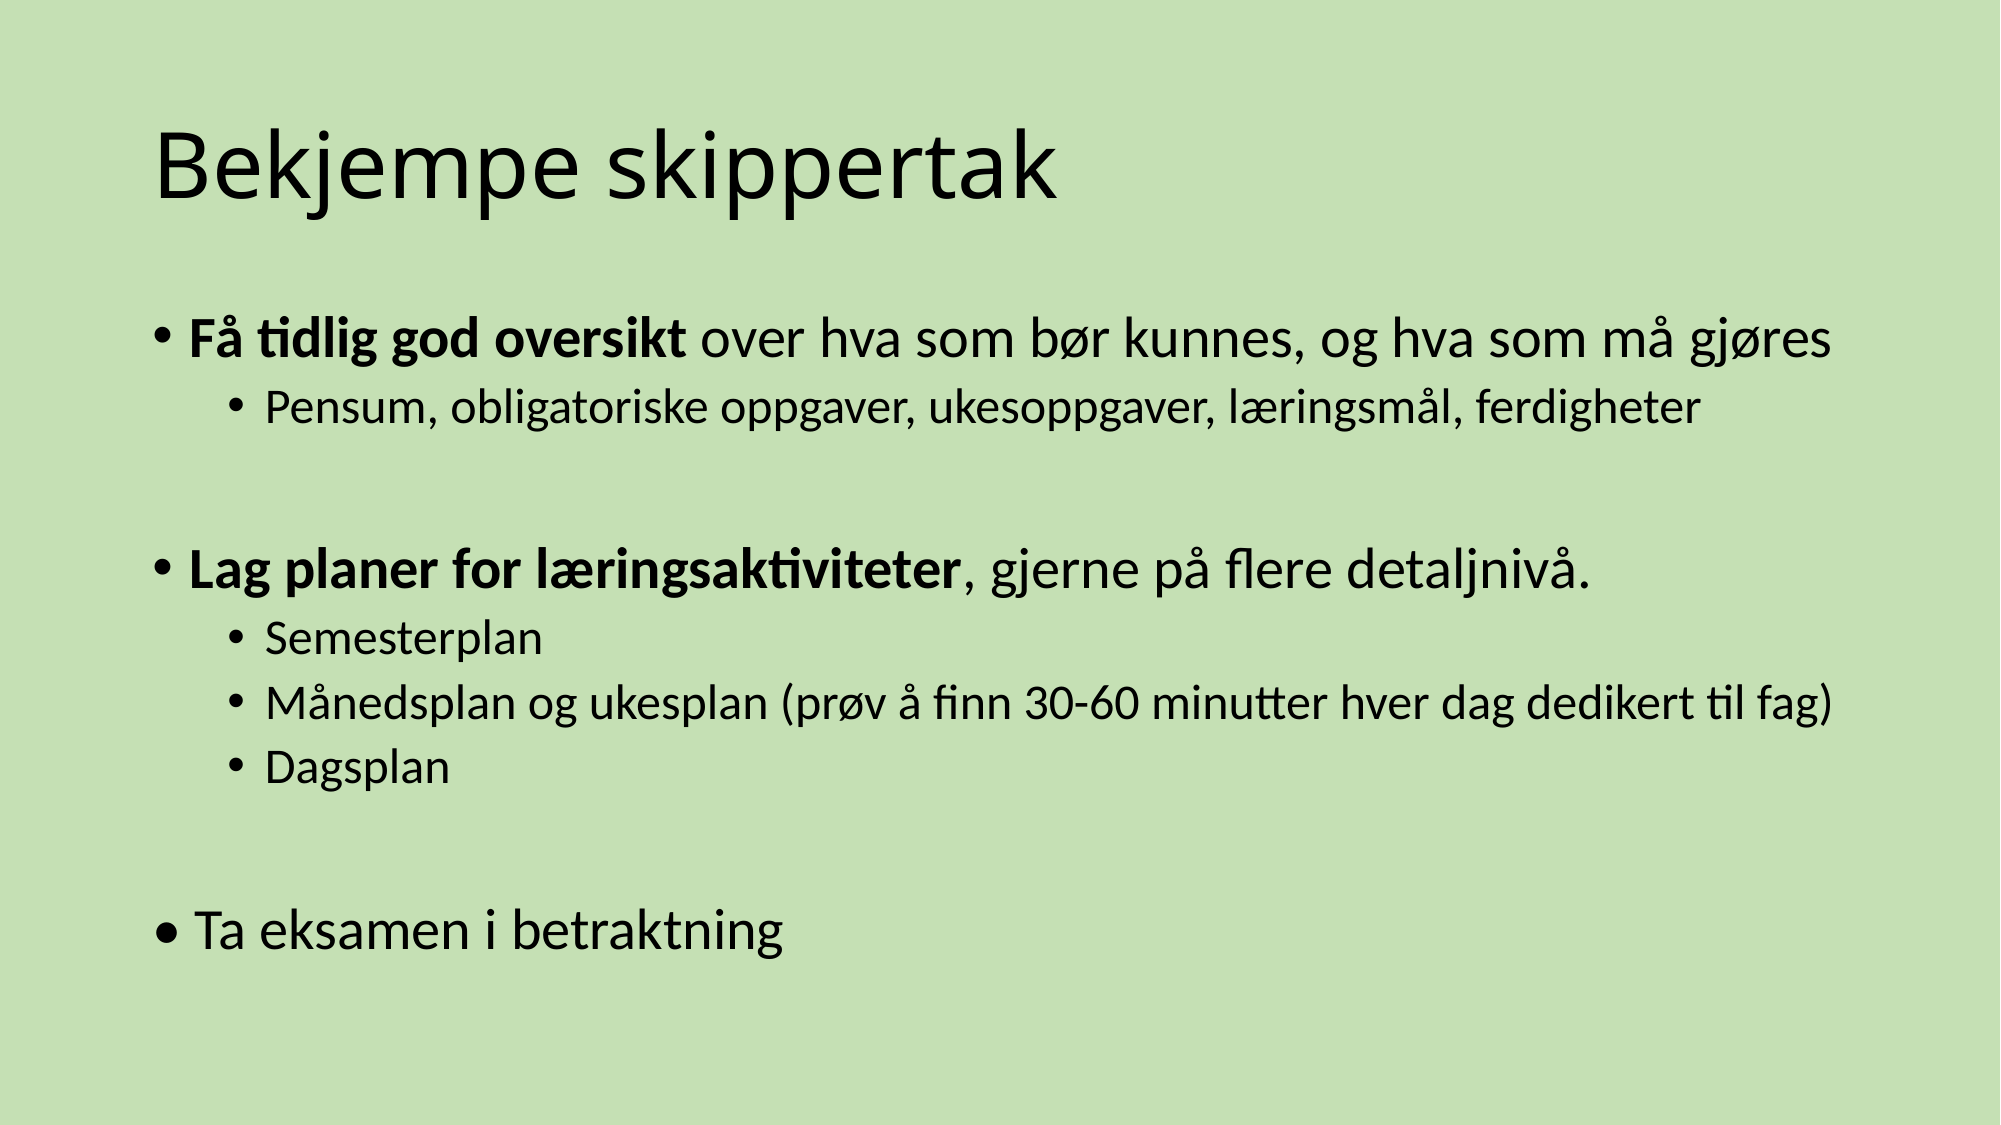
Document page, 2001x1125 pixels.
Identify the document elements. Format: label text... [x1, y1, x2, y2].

list Få tidlig god oversikt over hva som bør kunnes, og hva som må gjøres Pensum, obligatoriske oppgaver, ukesoppgaver, læringsmål, ferdigheter Lag planer for læringsaktiviteter, gjerne på flere detaljnivå. Semesterplan Månedsplan og ukesplan (prøv å finn 30-60 minutter hver dag dedikert til fag) Dagsplan • Ta eksamen i betraktning [137, 299, 1863, 1014]
title Bekjempe skippertak [137, 59, 1863, 278]
